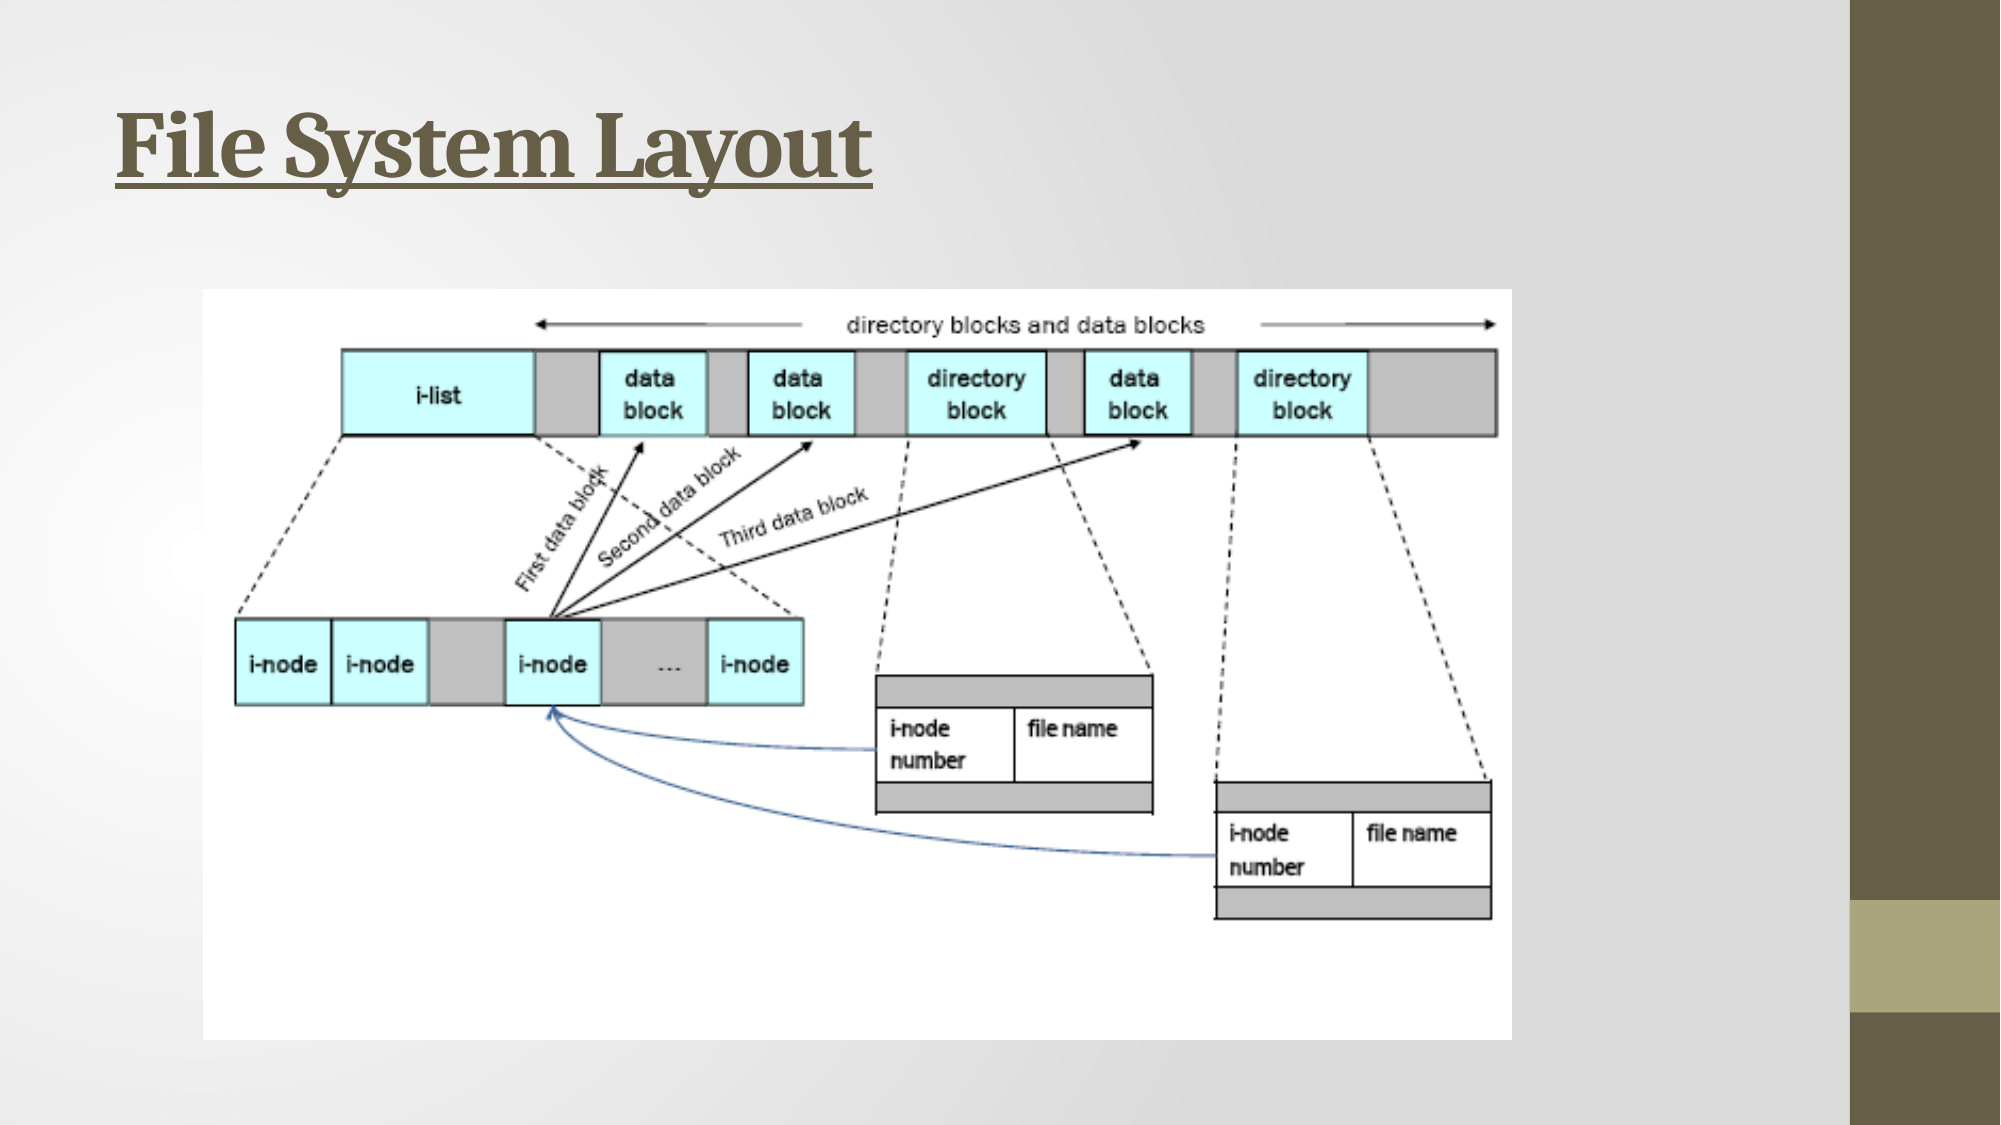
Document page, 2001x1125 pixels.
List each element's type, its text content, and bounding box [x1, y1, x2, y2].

picture [202, 288, 1513, 1040]
title File System Layout [99, 45, 1767, 233]
